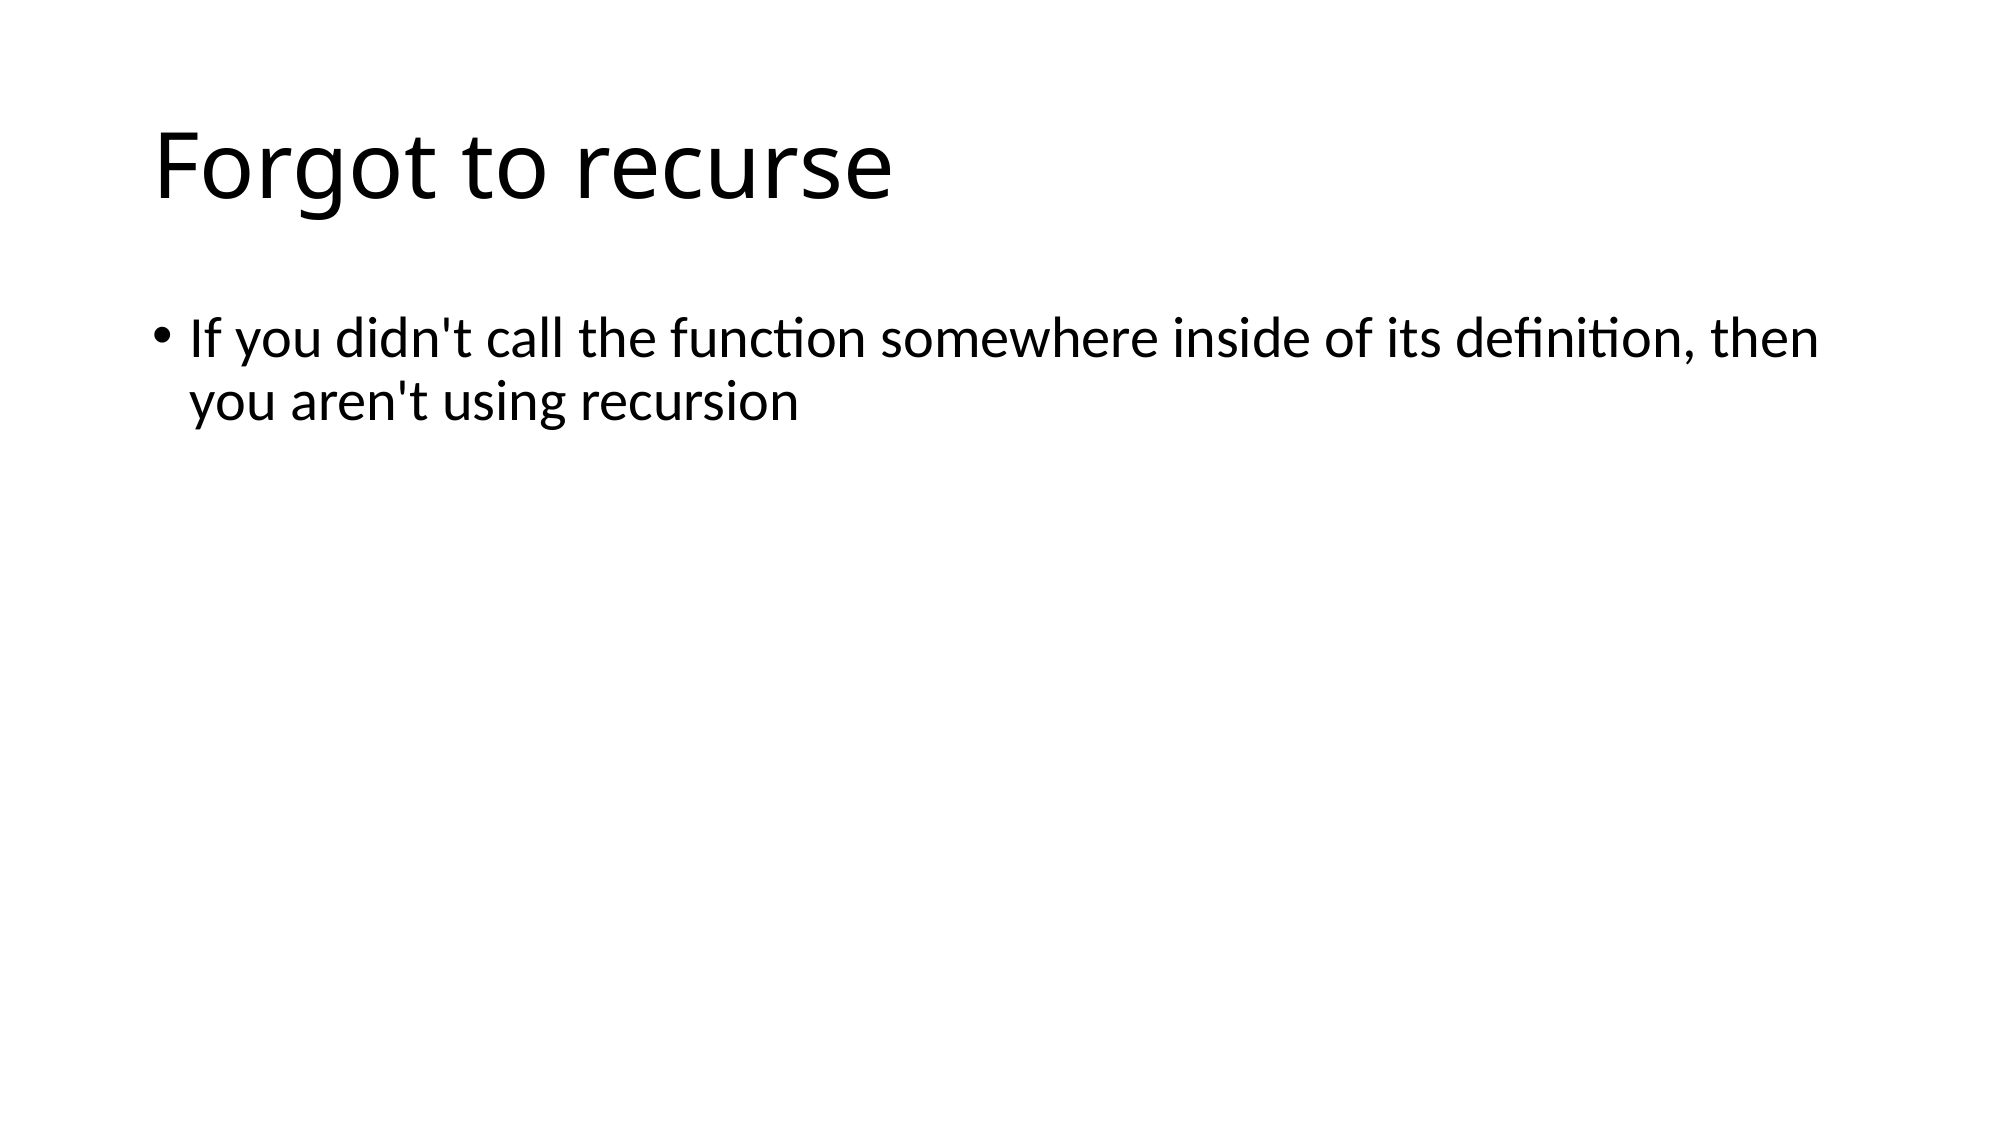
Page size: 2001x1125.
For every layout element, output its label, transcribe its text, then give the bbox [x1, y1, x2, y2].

title Forgot to recurse [137, 59, 1863, 278]
list If you didn't call the function somewhere inside of its definition, then you aren't using recursion [137, 299, 1863, 1014]
